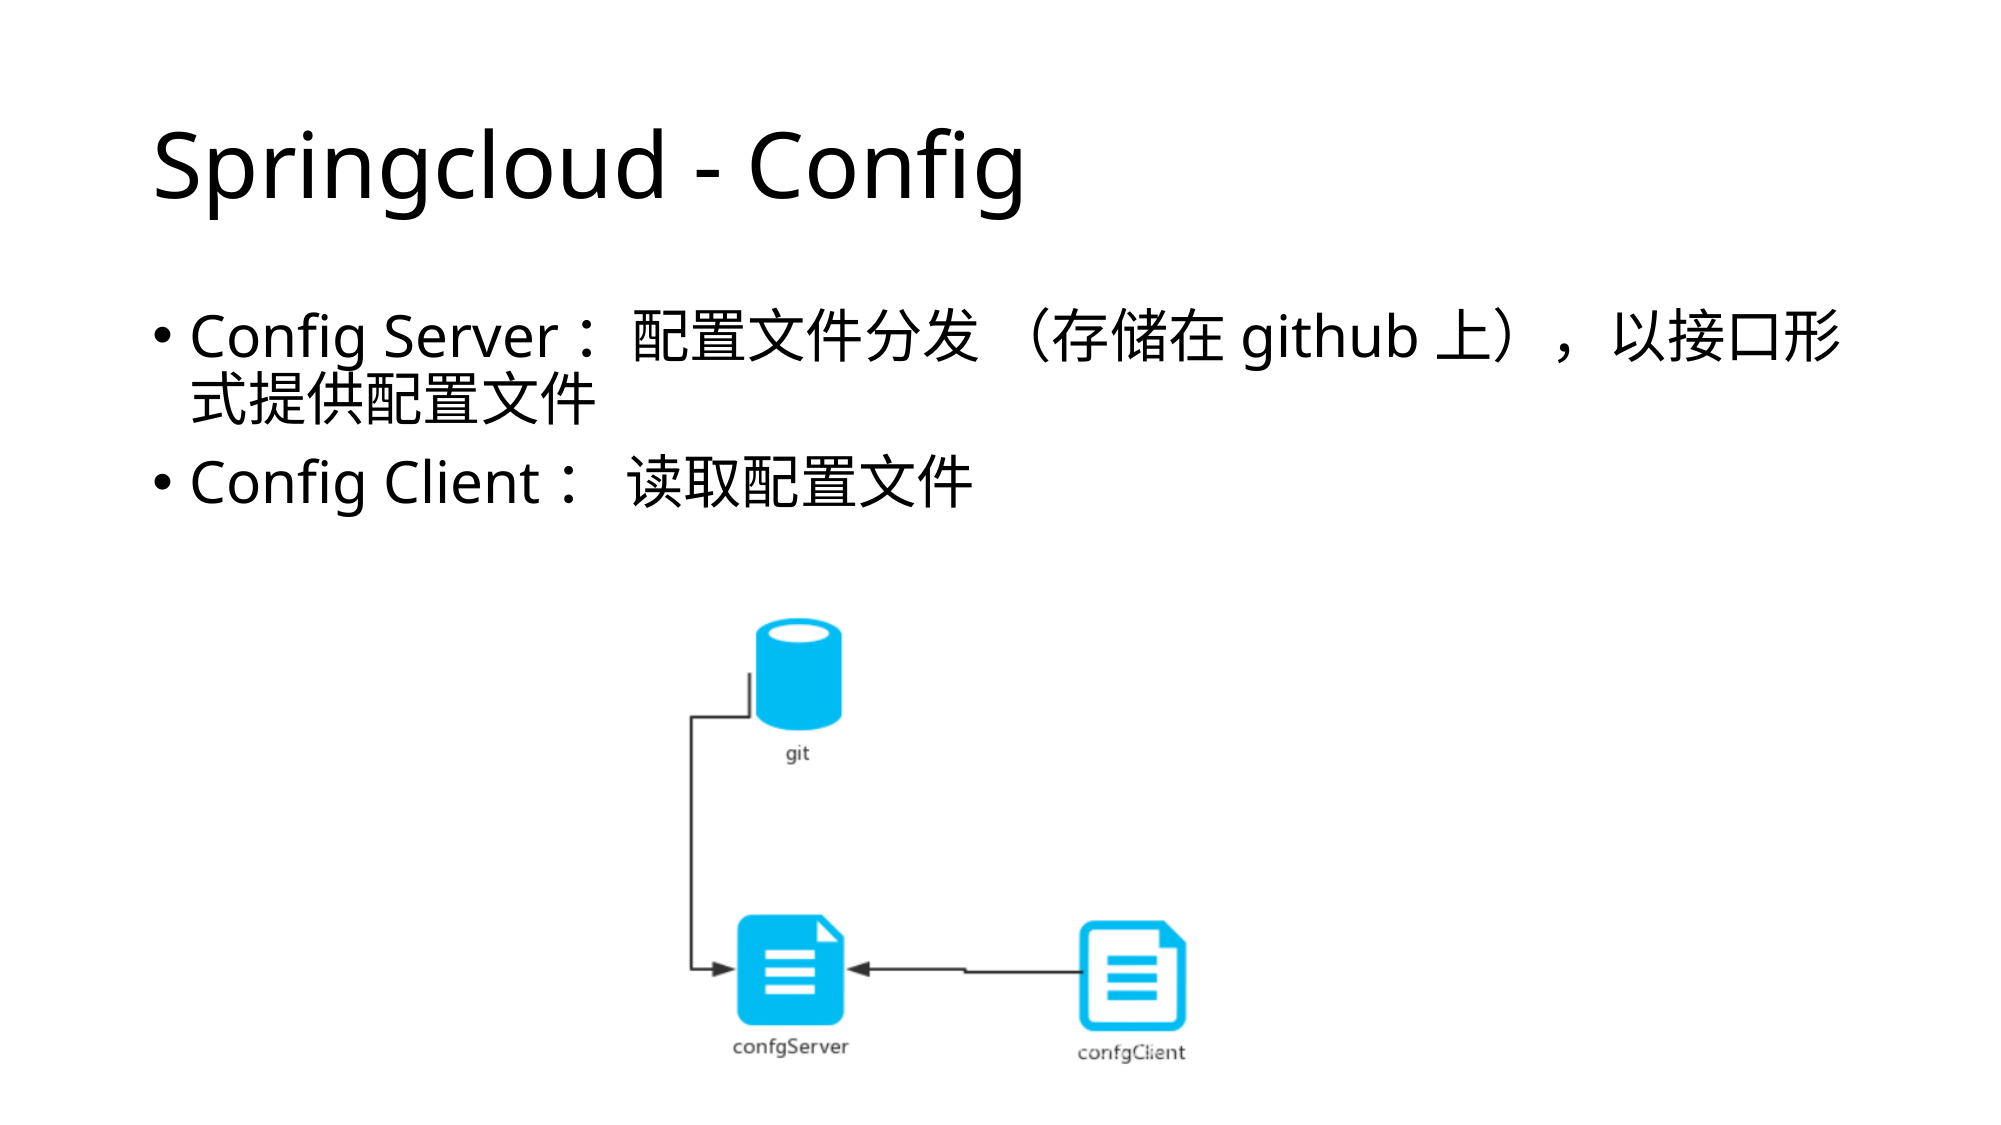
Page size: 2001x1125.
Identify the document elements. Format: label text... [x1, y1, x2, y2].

title Springcloud - Config [137, 59, 1863, 278]
list Config Server：配置文件分发 （存储在github上），以接口形式提供配置文件 Config Client： 读取配置文件 [137, 299, 1863, 1014]
picture [630, 544, 1220, 1078]
